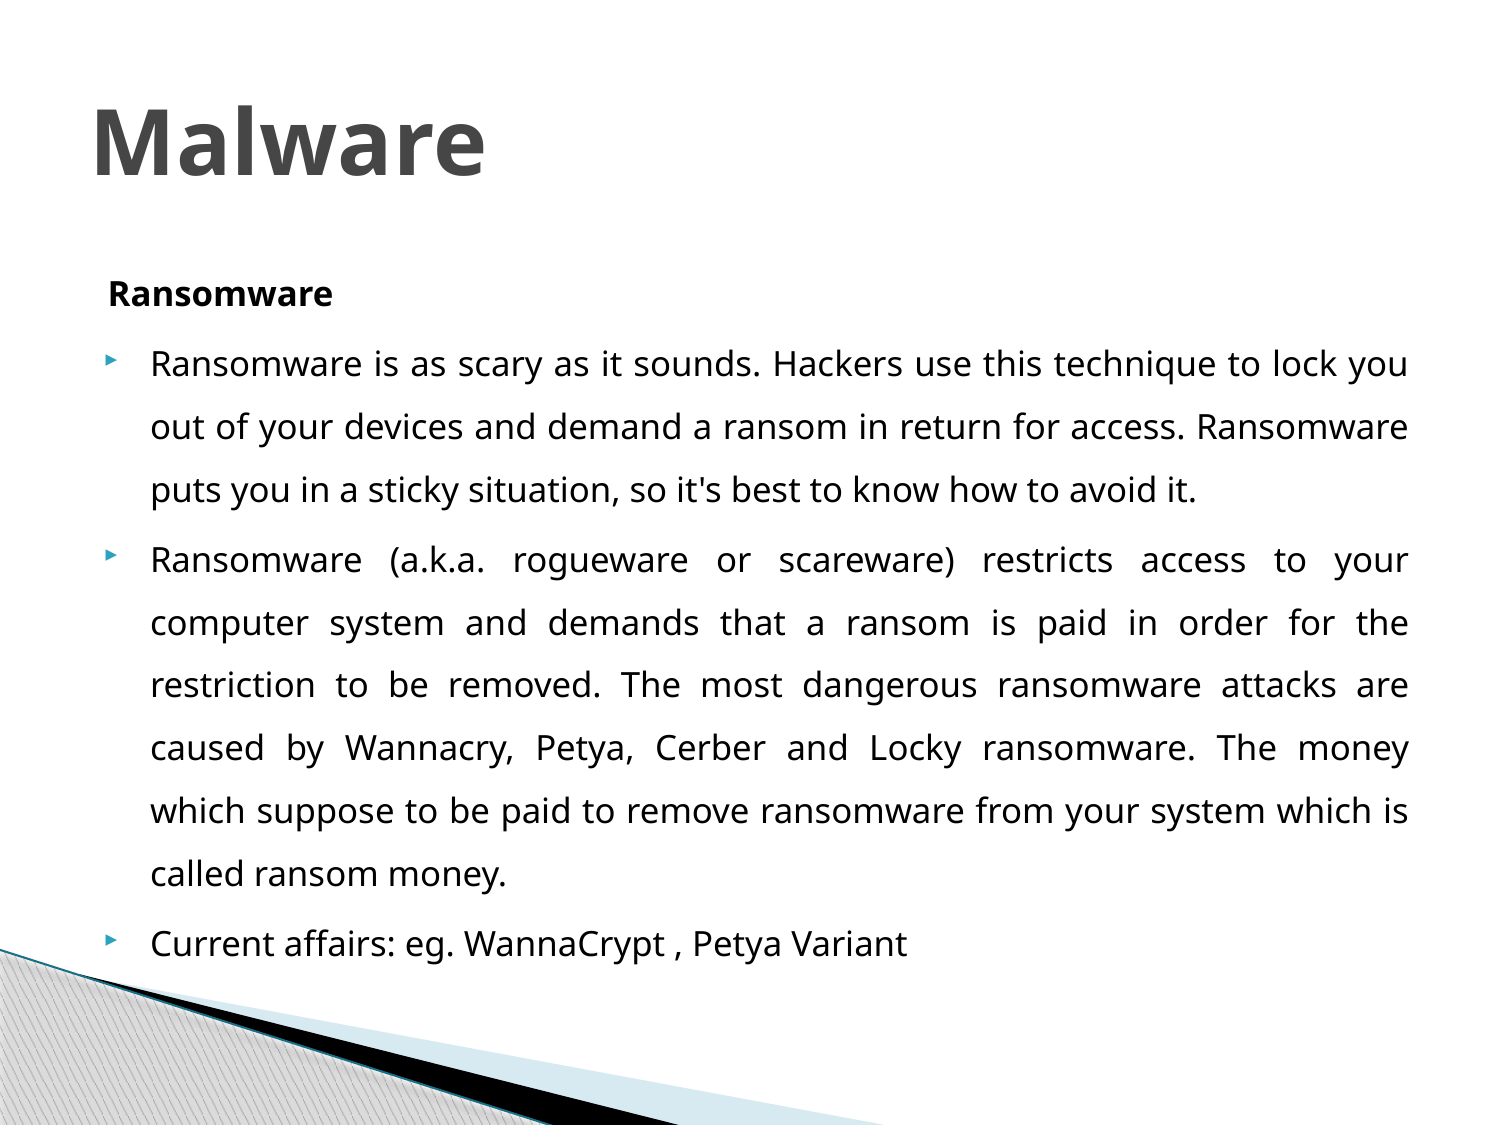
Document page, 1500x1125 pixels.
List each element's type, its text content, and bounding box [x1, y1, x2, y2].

title Malware [75, 45, 1425, 233]
list Ransomware Ransomware is as scary as it sounds. Hackers use this technique to lock you out of your devices and demand a ransom in return for access. Ransomware puts you in a sticky situation, so it's best to know how to avoid it. Ransomware (a.k.a. rogueware or scareware) restricts access to your computer system and demands that a ransom is paid in order for the restriction to be removed. The most dangerous ransomware attacks are caused by Wannacry, Petya, Cerber and Locky ransomware. The money which suppose to be paid to remove ransomware from your system which is called ransom money. Current affairs: eg. WannaCrypt , Petya Variant [75, 243, 1425, 986]
